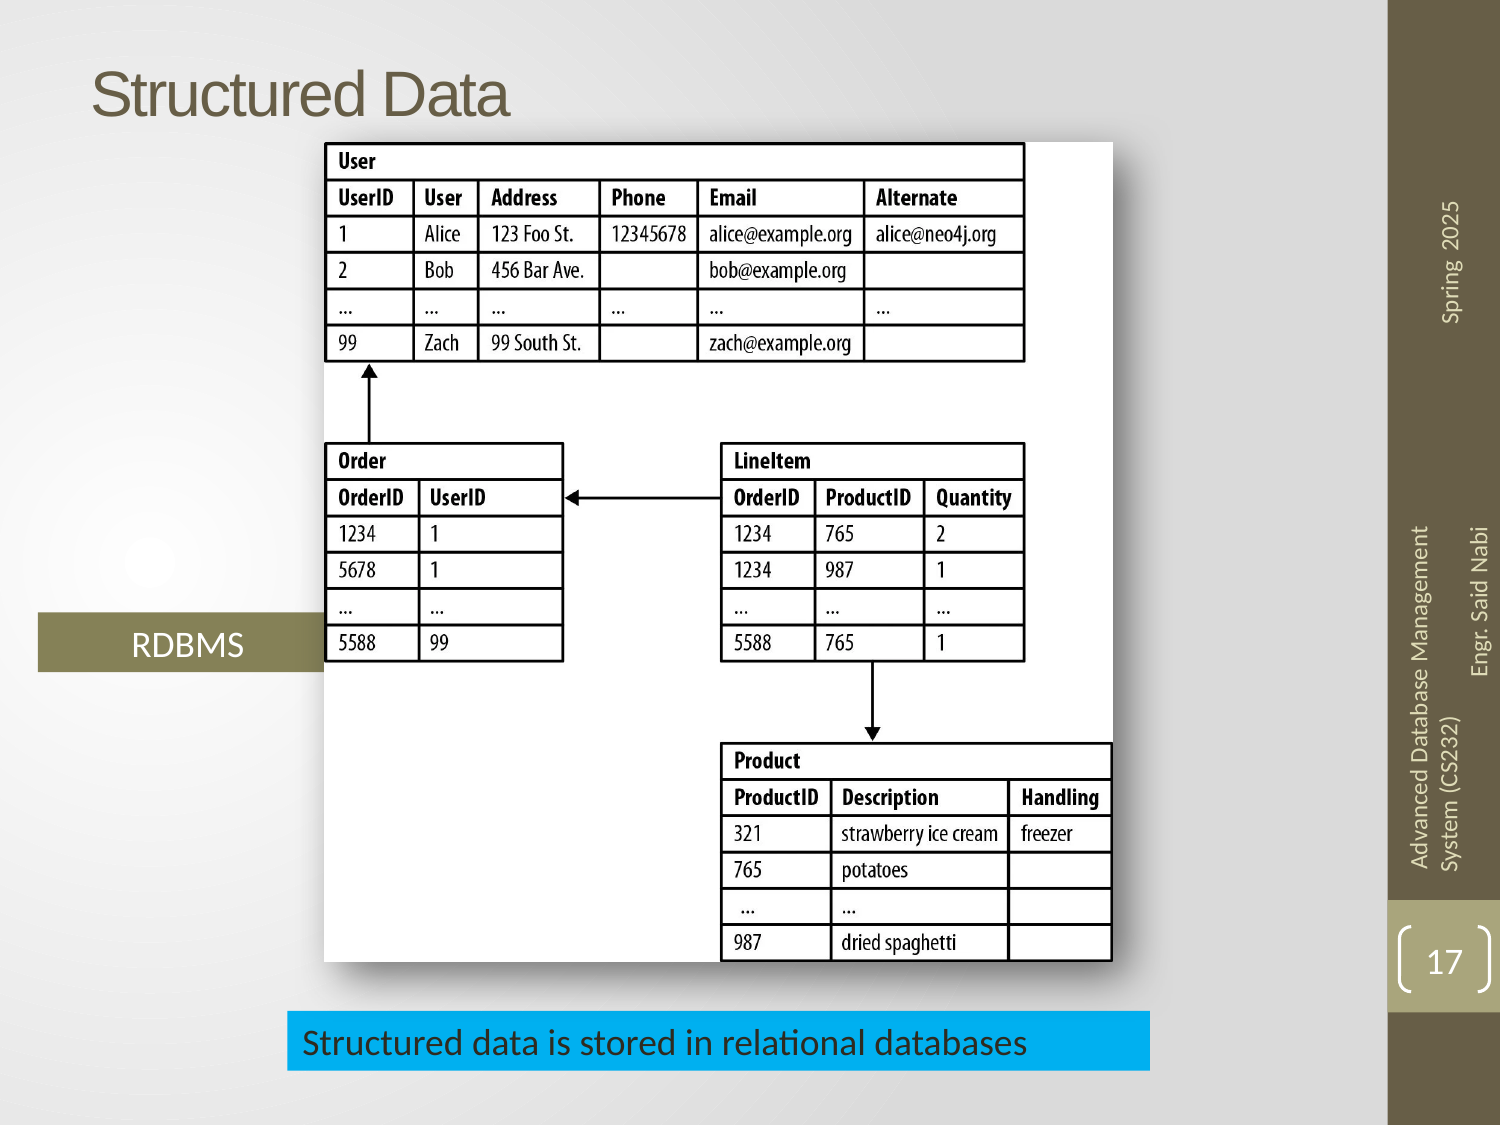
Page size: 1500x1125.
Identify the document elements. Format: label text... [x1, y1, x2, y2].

text_box Structured data is stored in relational databases [287, 1010, 1150, 1071]
slide_number 17 [1397, 925, 1492, 994]
title Structured Data [75, 45, 1425, 138]
text_box RDBMS [37, 612, 307, 673]
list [324, 141, 1113, 962]
